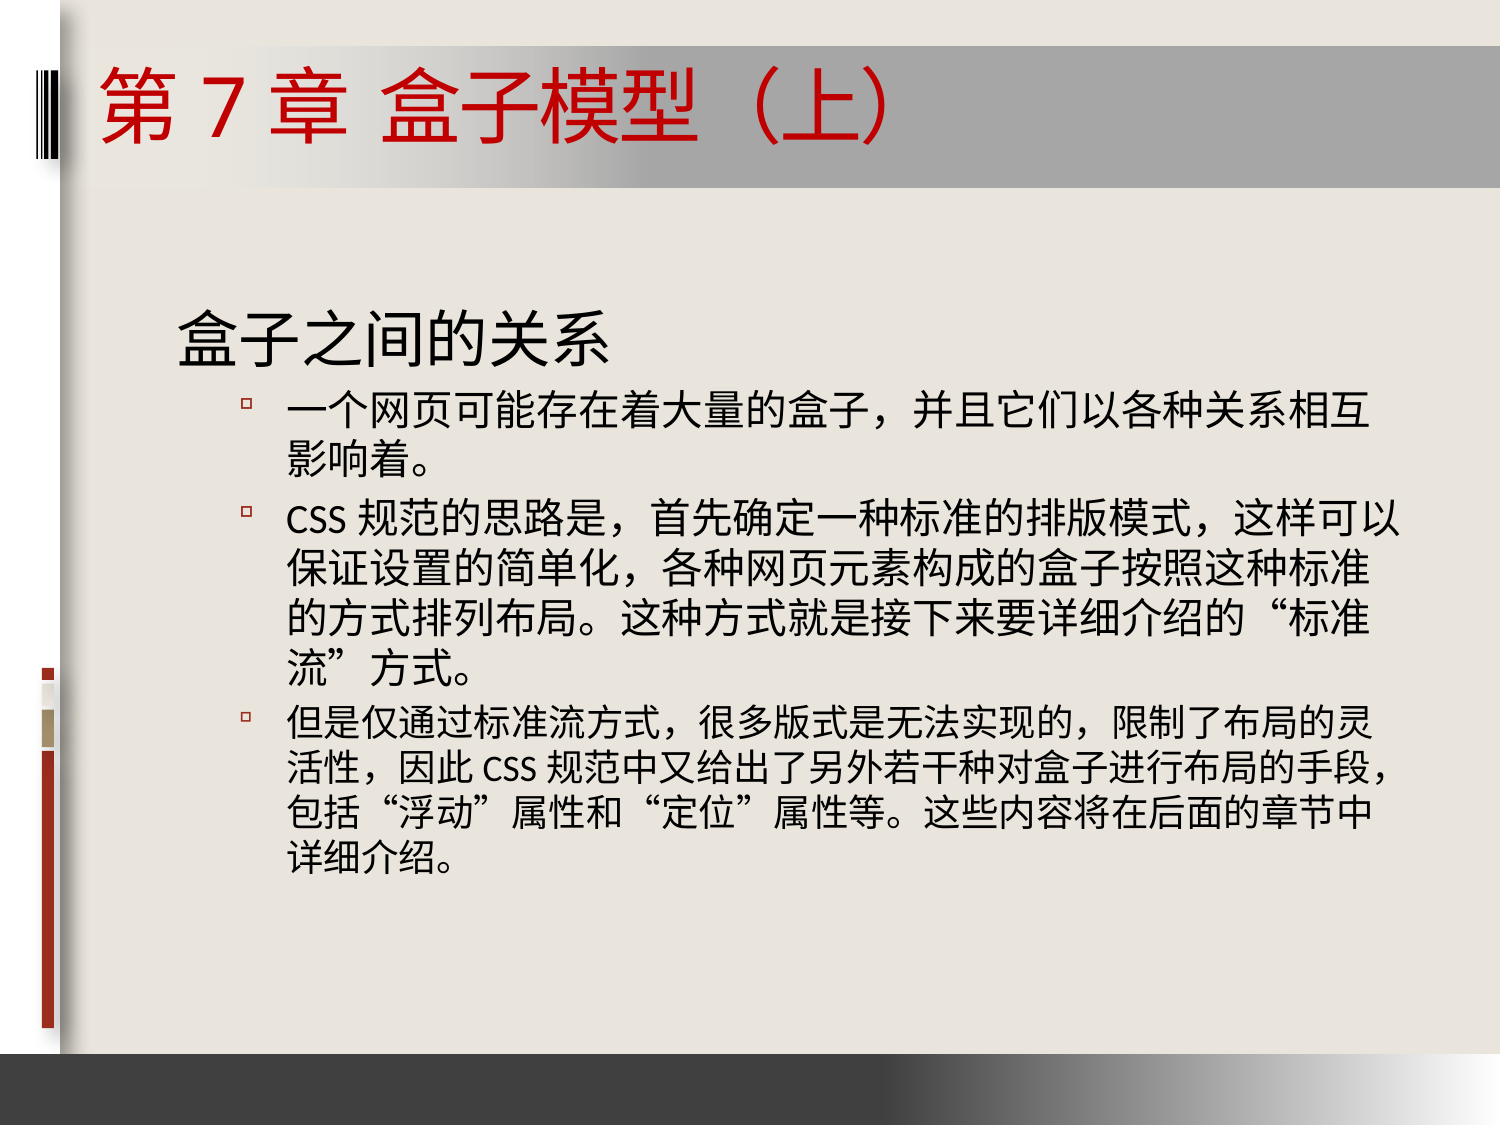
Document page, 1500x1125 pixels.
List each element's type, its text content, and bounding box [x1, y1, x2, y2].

list 盒子之间的关系 一个网页可能存在着大量的盒子，并且它们以各种关系相互影响着。 CSS规范的思路是，首先确定一种标准的排版模式，这样可以保证设置的简单化，各种网页元素构成的盒子按照这种标准的方式排列布局。这种方式就是接下来要详细介绍的“标准流”方式。 但是仅通过标准流方式，很多版式是无法实现的，限制了布局的灵活性，因此CSS规范中又给出了另外若干种对盒子进行布局的手段，包括“浮动”属性和“定位”属性等。这些内容将在后面的章节中详细介绍。 [150, 292, 1425, 1043]
title 第7章 盒子模型（上） [82, 46, 1357, 163]
